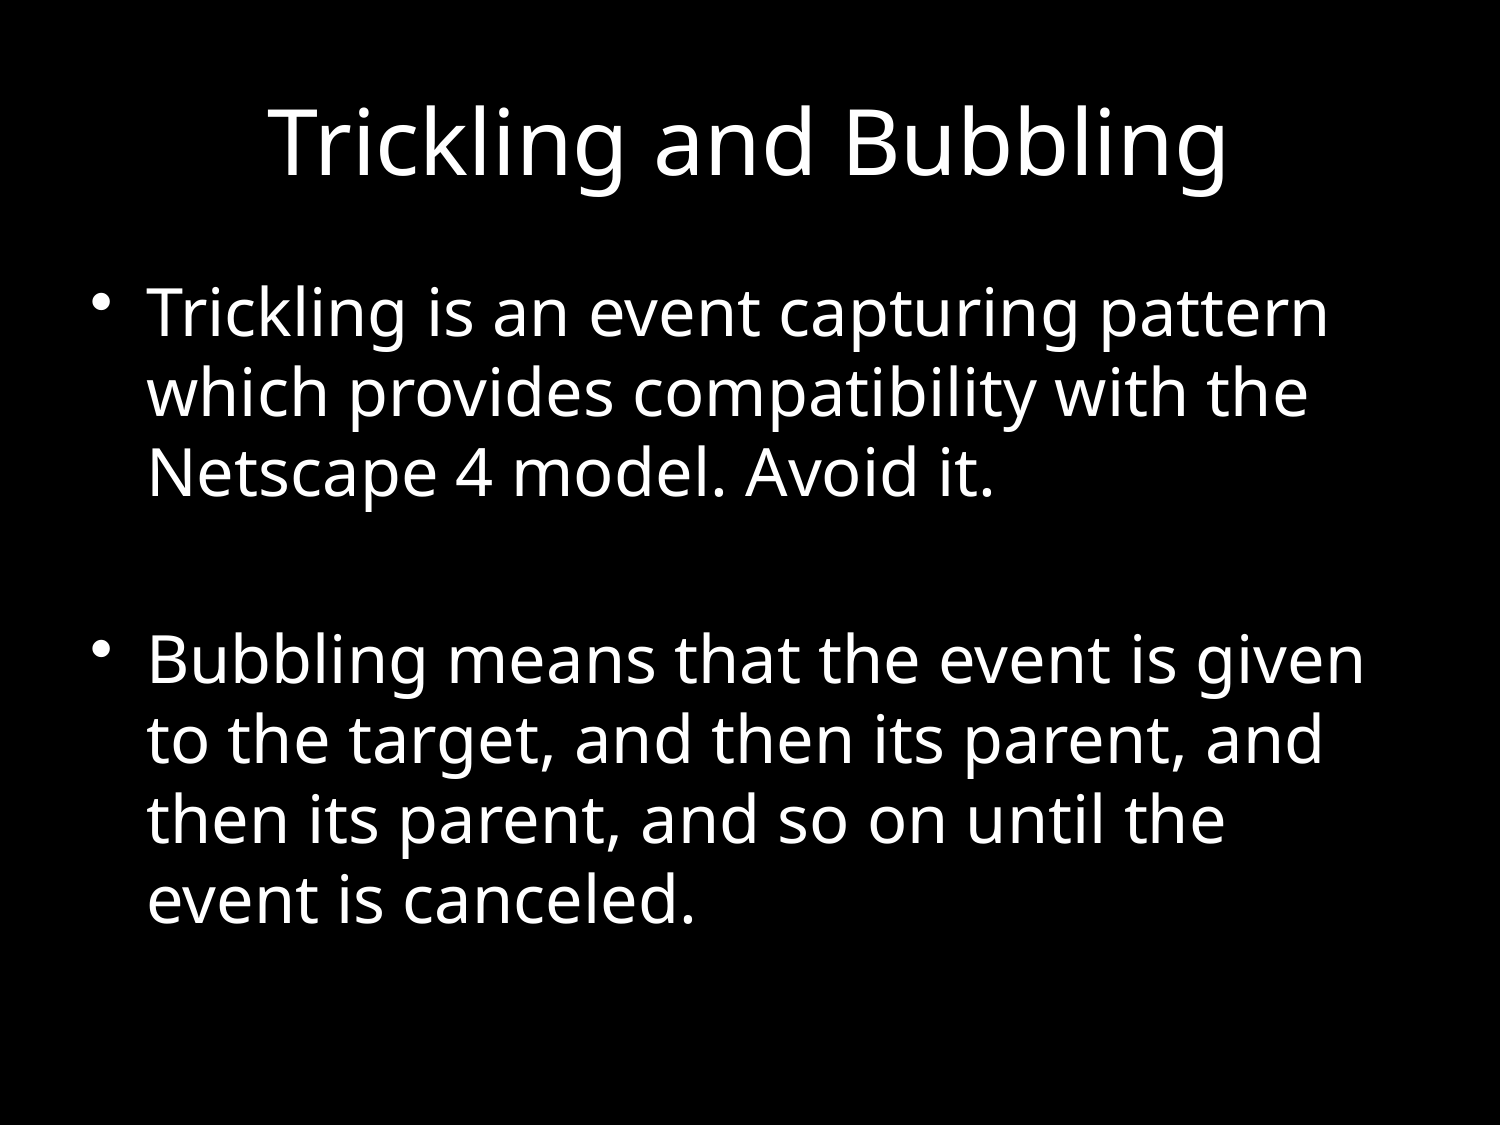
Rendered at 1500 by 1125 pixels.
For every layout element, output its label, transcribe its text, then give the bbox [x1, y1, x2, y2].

list Trickling is an event capturing pattern which provides compatibility with the Netscape 4 model. Avoid it. Bubbling means that the event is given to the target, and then its parent, and then its parent, and so on until the event is canceled. [74, 262, 1426, 1088]
title Trickling and Bubbling [74, 44, 1426, 233]
